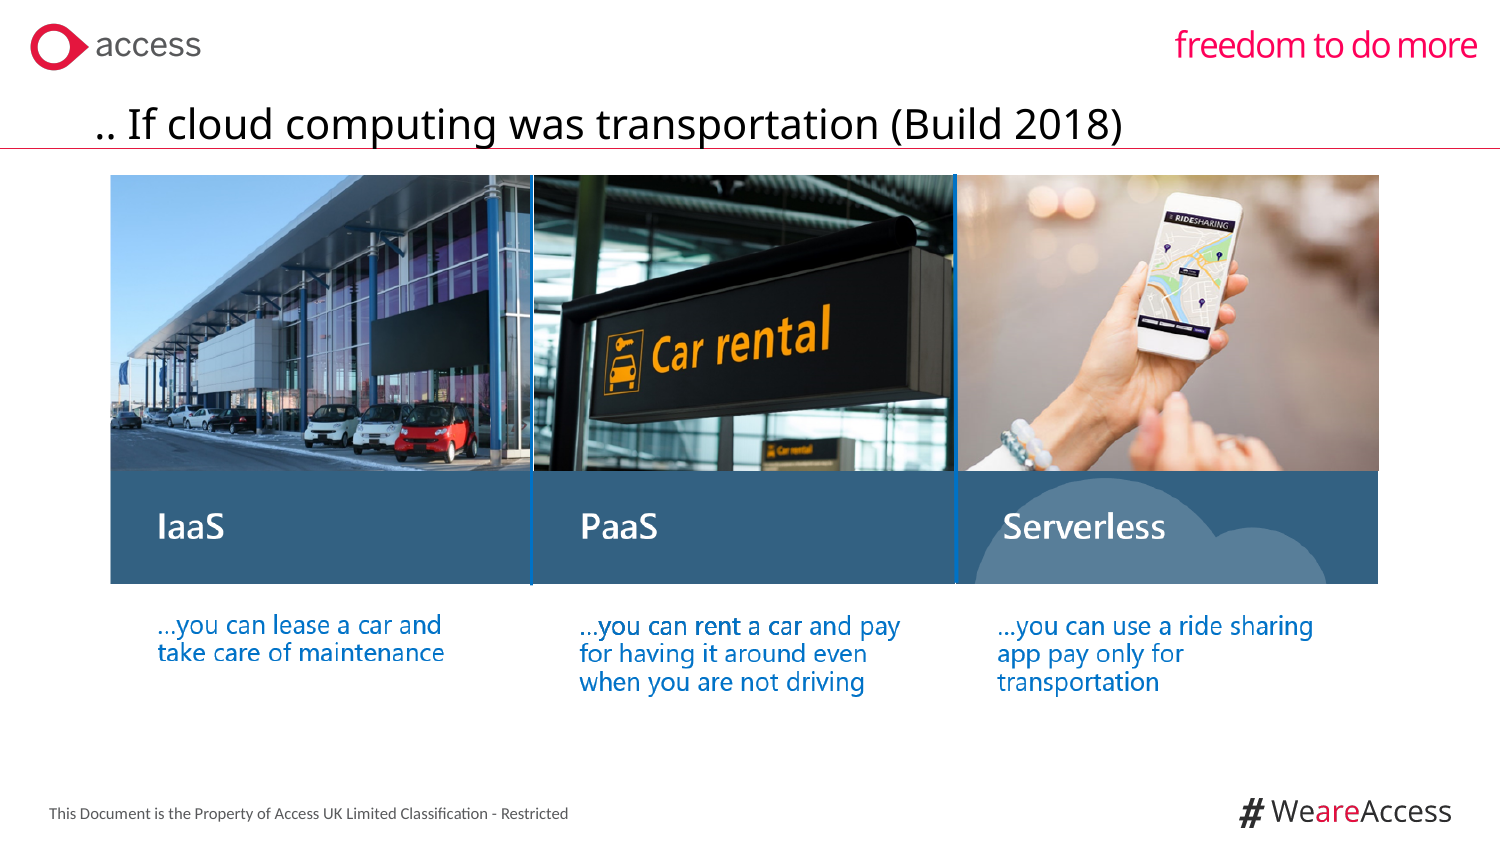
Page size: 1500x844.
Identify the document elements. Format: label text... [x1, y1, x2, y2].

picture [1239, 796, 1452, 830]
title .. If cloud computing was transportation (Build 2018) [94, 93, 1406, 149]
picture [27, 0, 204, 97]
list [94, 172, 1406, 750]
picture [1175, 30, 1477, 58]
